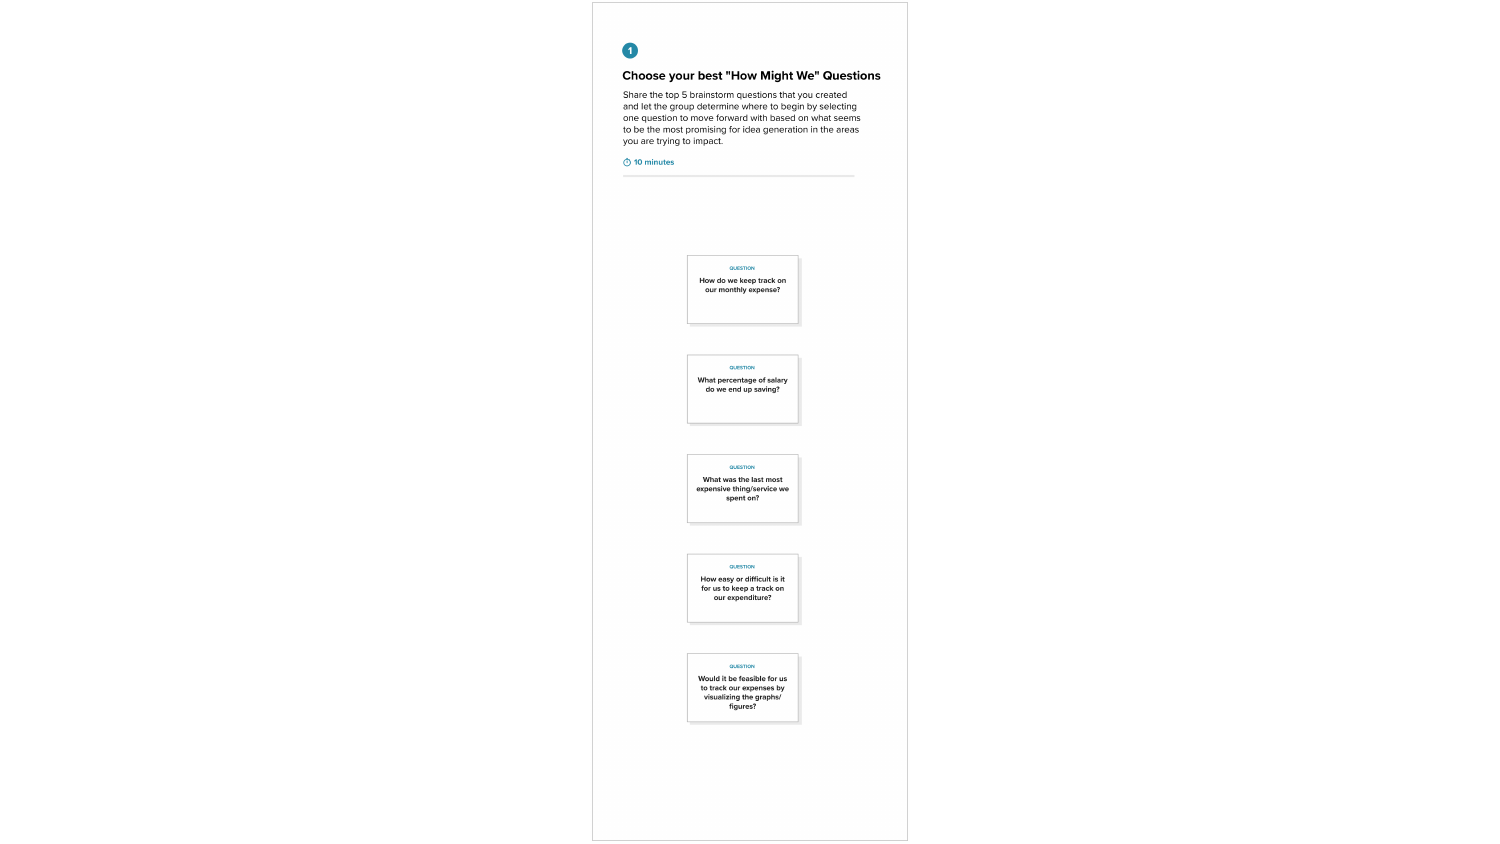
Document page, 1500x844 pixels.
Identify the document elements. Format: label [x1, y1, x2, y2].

picture [590, 0, 910, 843]
